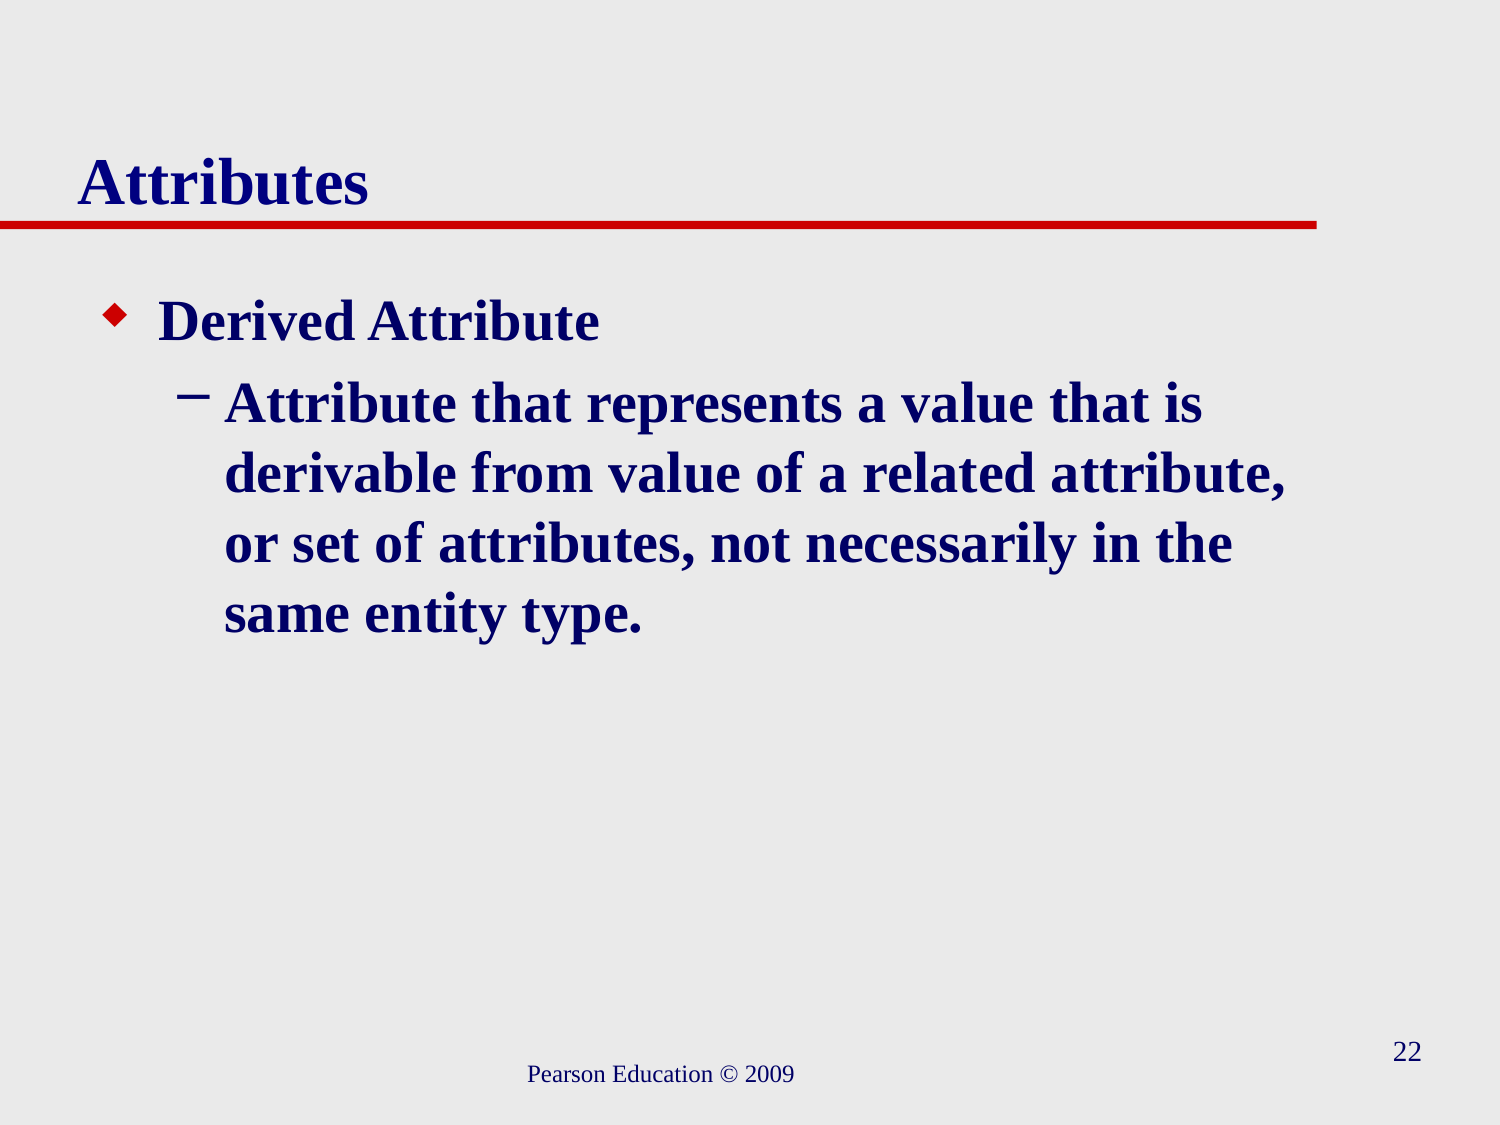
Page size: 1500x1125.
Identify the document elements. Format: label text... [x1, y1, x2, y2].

slide_number 22 [1125, 1012, 1438, 1088]
title Attributes [62, 43, 1338, 225]
text_box Pearson Education © 2009 [512, 1050, 1038, 1095]
list Derived Attribute Attribute that represents a value that is derivable from value of a related attribute, or set of attributes, not necessarily in the same entity type. [87, 275, 1356, 950]
